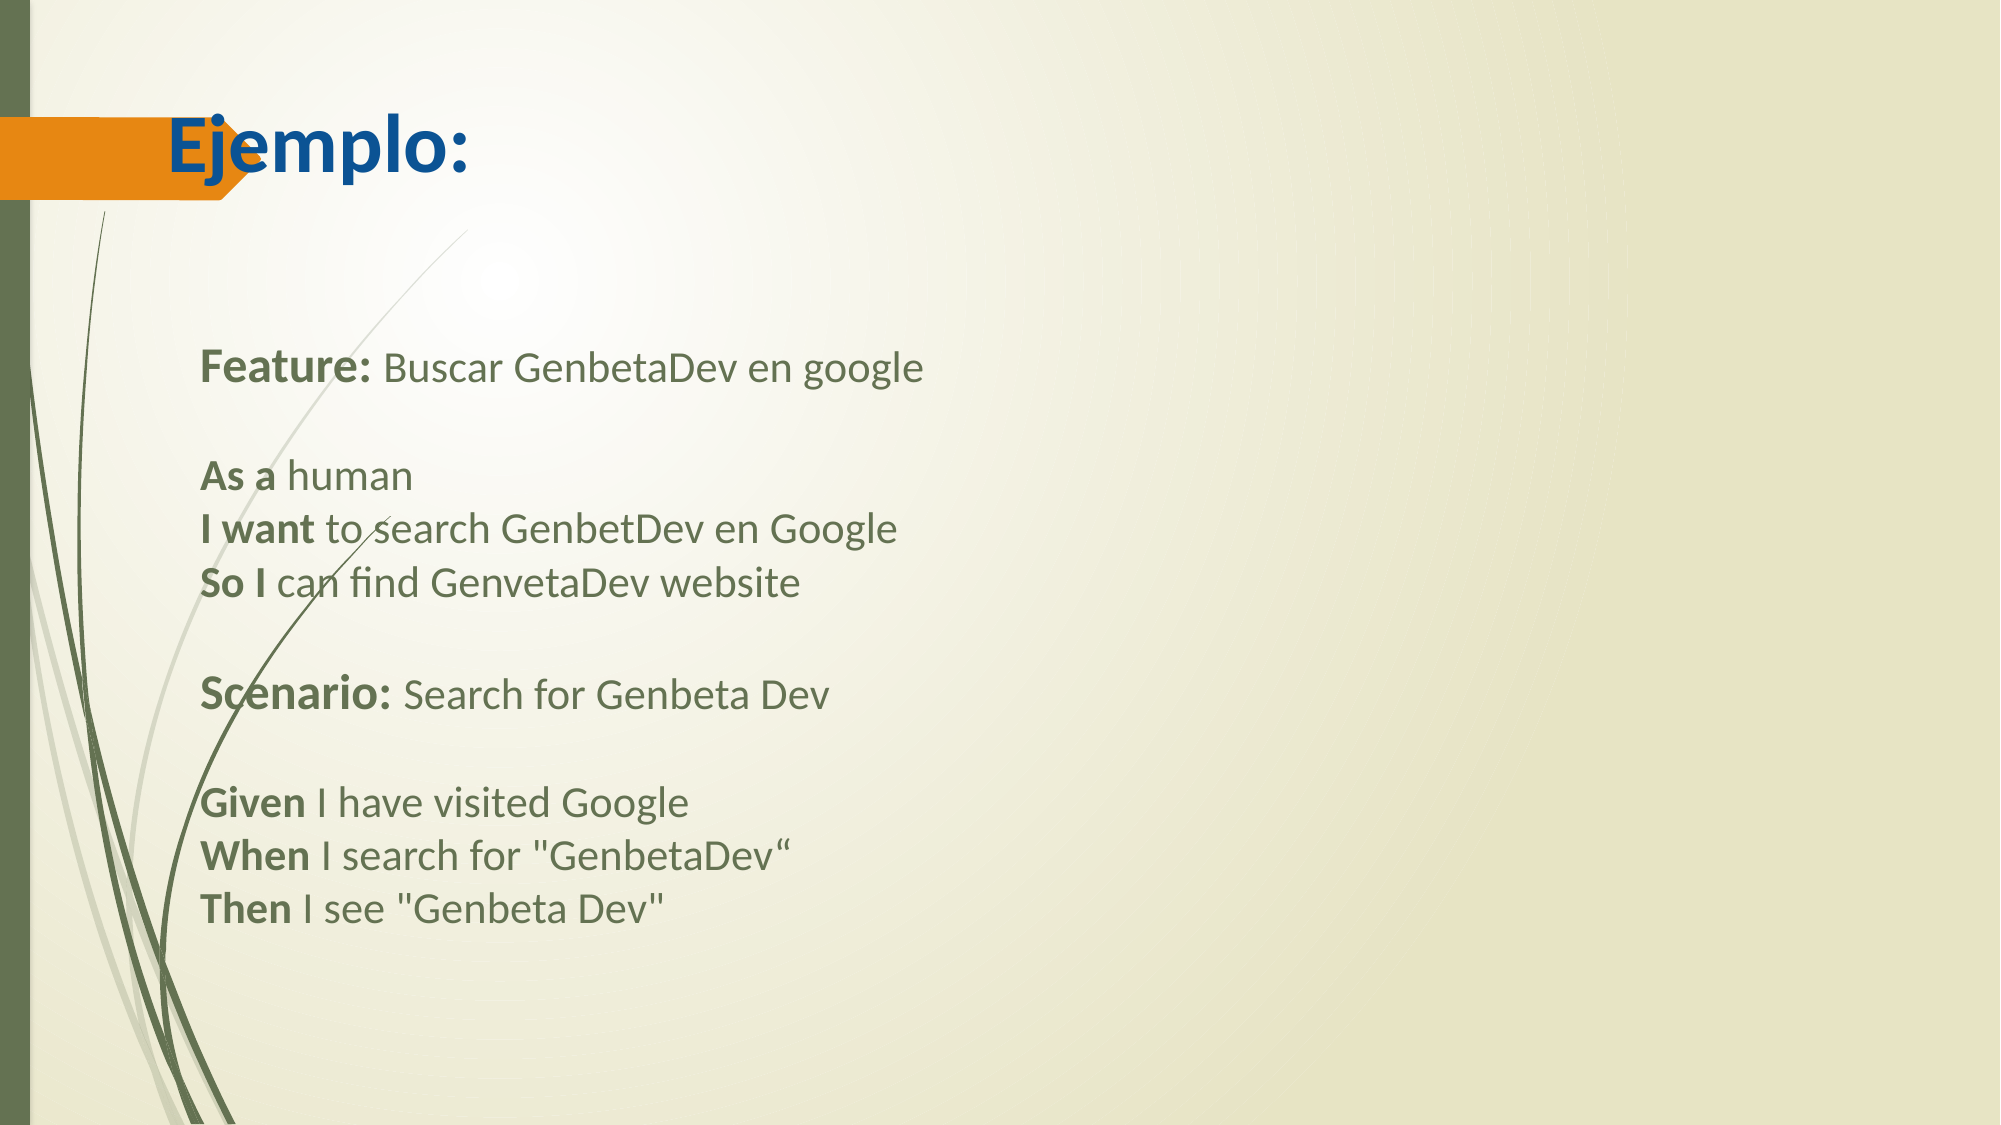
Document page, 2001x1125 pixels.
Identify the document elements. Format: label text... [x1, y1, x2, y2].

title Ejemplo: [152, 81, 1803, 320]
list Feature: Buscar GenbetaDev en google As a human I want to search GenbetDev en Google So I can find GenvetaDev website Scenario: Search for Genbeta Dev Given I have visited Google When I search for "GenbetaDev“ Then I see "Genbeta Dev" [180, 303, 1887, 962]
